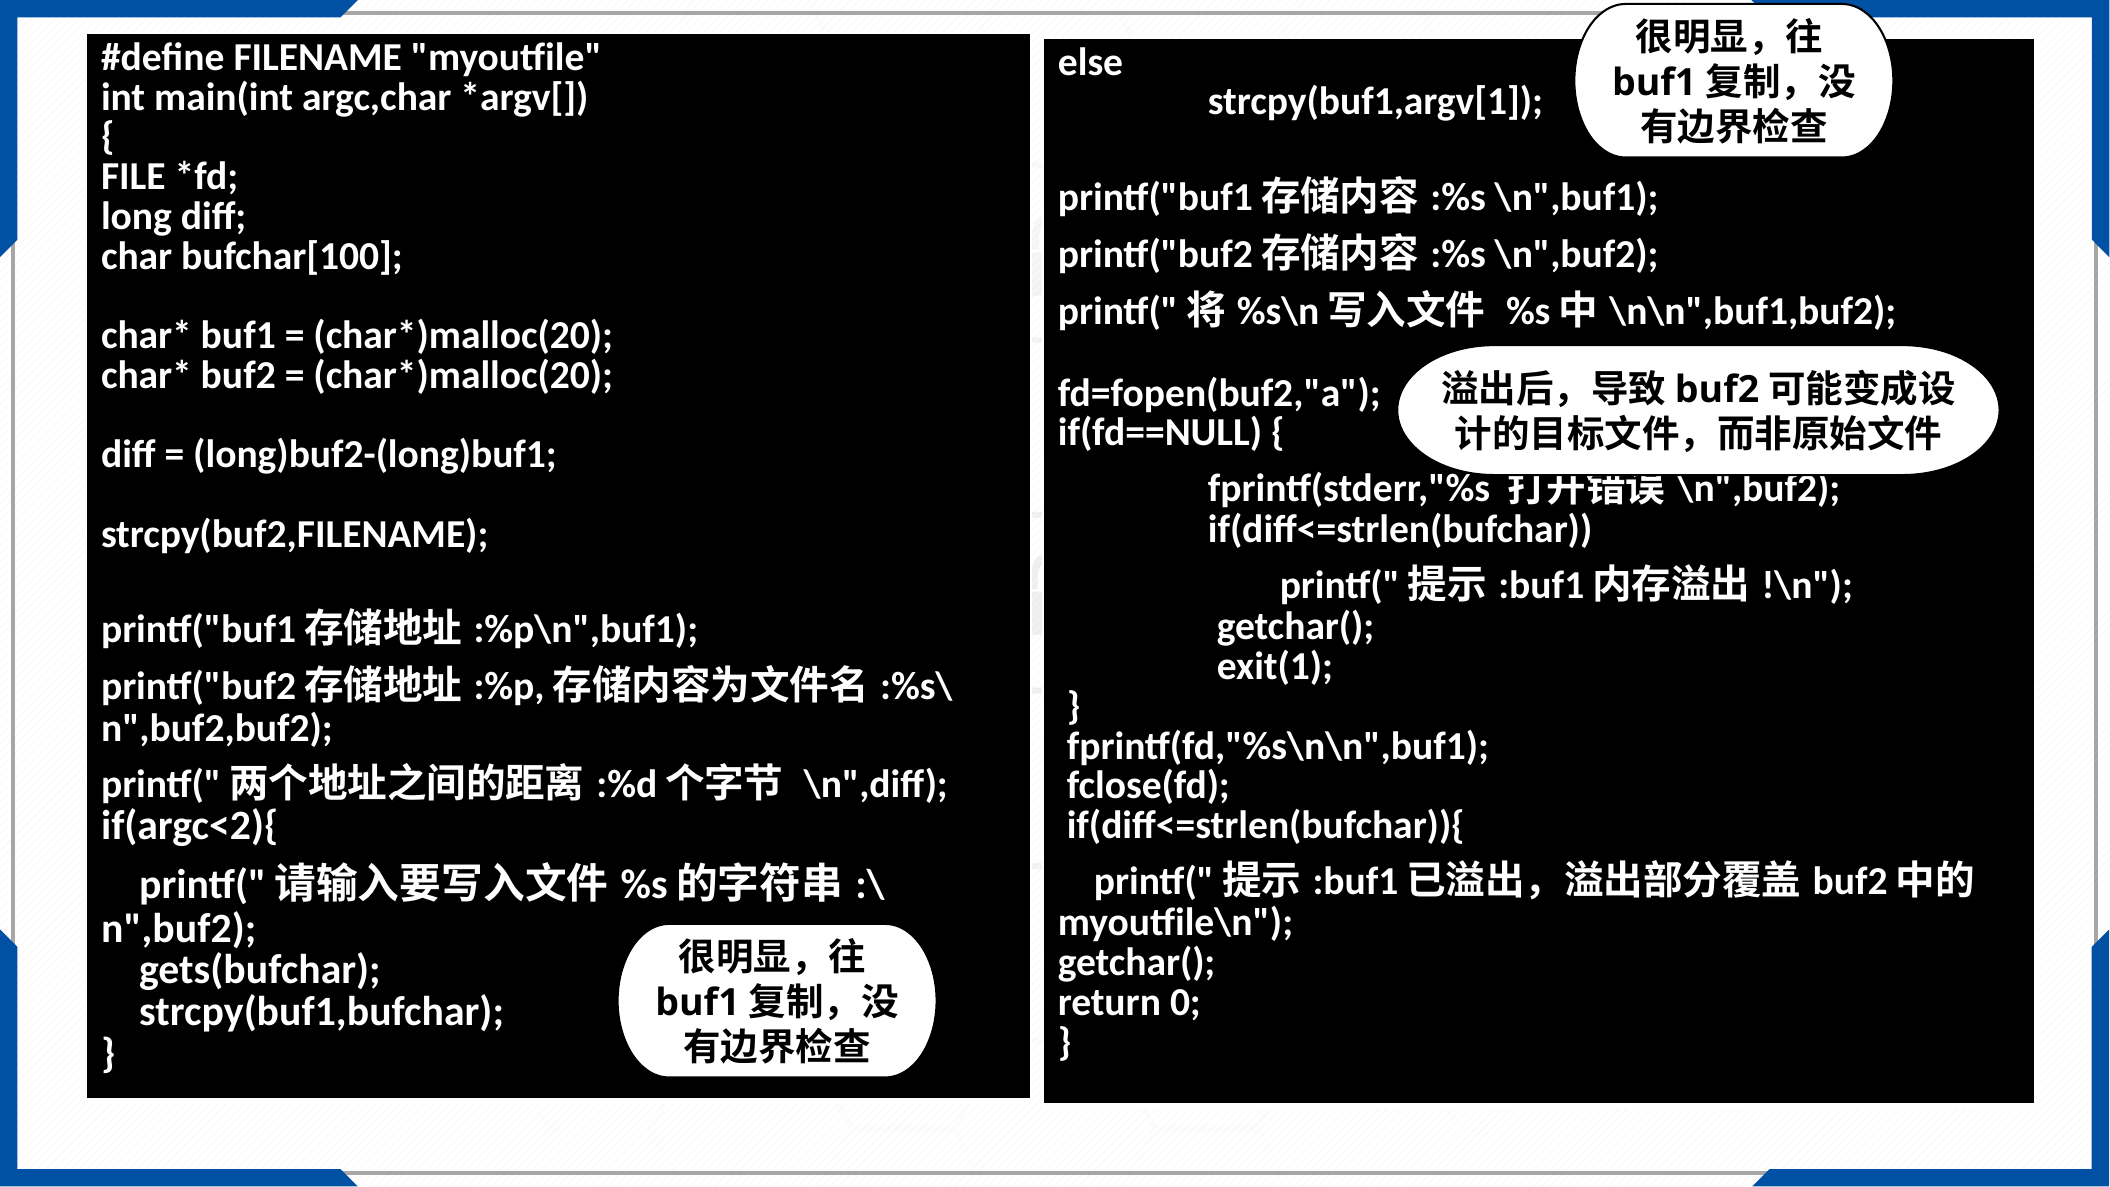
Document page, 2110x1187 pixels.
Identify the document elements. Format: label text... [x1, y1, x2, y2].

text_box 很明显，往buf1复制，没有边界检查 [1573, 2, 1895, 159]
picture [80, 0, 2029, 1187]
table_header else strcpy(buf1,argv[1]); printf("buf1存储内容:%s \n",buf1); printf("buf2存储内容:%s \n",buf2); printf("将%s\n写入文件 %s中\n\n",buf1,buf2); fd=fopen(buf2,"a"); if(fd==NULL) { fprintf(stderr,"%s 打开错误\n",buf2); if(diff<=strlen(bufchar)) printf("提示:buf1内存溢出!\n"); getchar(); exit(1); } fprintf(fd,"%s\n\n",buf1); fclose(fd); if(diff<=strlen(bufchar)){ printf("提示:buf1已溢出，溢出部分覆盖buf2中的myoutfile\n"); getchar(); return 0; } [1044, 39, 2034, 1103]
text_box 溢出后，导致buf2可能变成设计的目标文件，而非原始文件 [1396, 344, 2001, 477]
text_box 很明显，往buf1复制，没有边界检查 [616, 922, 938, 1079]
table_header #define FILENAME "myoutfile" int main(int argc,char *argv[]) { FILE *fd; long diff; char bufchar[100]; char* buf1 = (char*)malloc(20); char* buf2 = (char*)malloc(20); diff = (long)buf2-(long)buf1; strcpy(buf2,FILENAME); printf("buf1存储地址:%p\n",buf1); printf("buf2存储地址:%p,存储内容为文件名:%s\n",buf2,buf2); printf("两个地址之间的距离:%d个字节 \n",diff); if(argc<2){ printf("请输入要写入文件%s的字符串:\n",buf2); gets(bufchar); strcpy(buf1,bufchar); } [87, 34, 1030, 1098]
